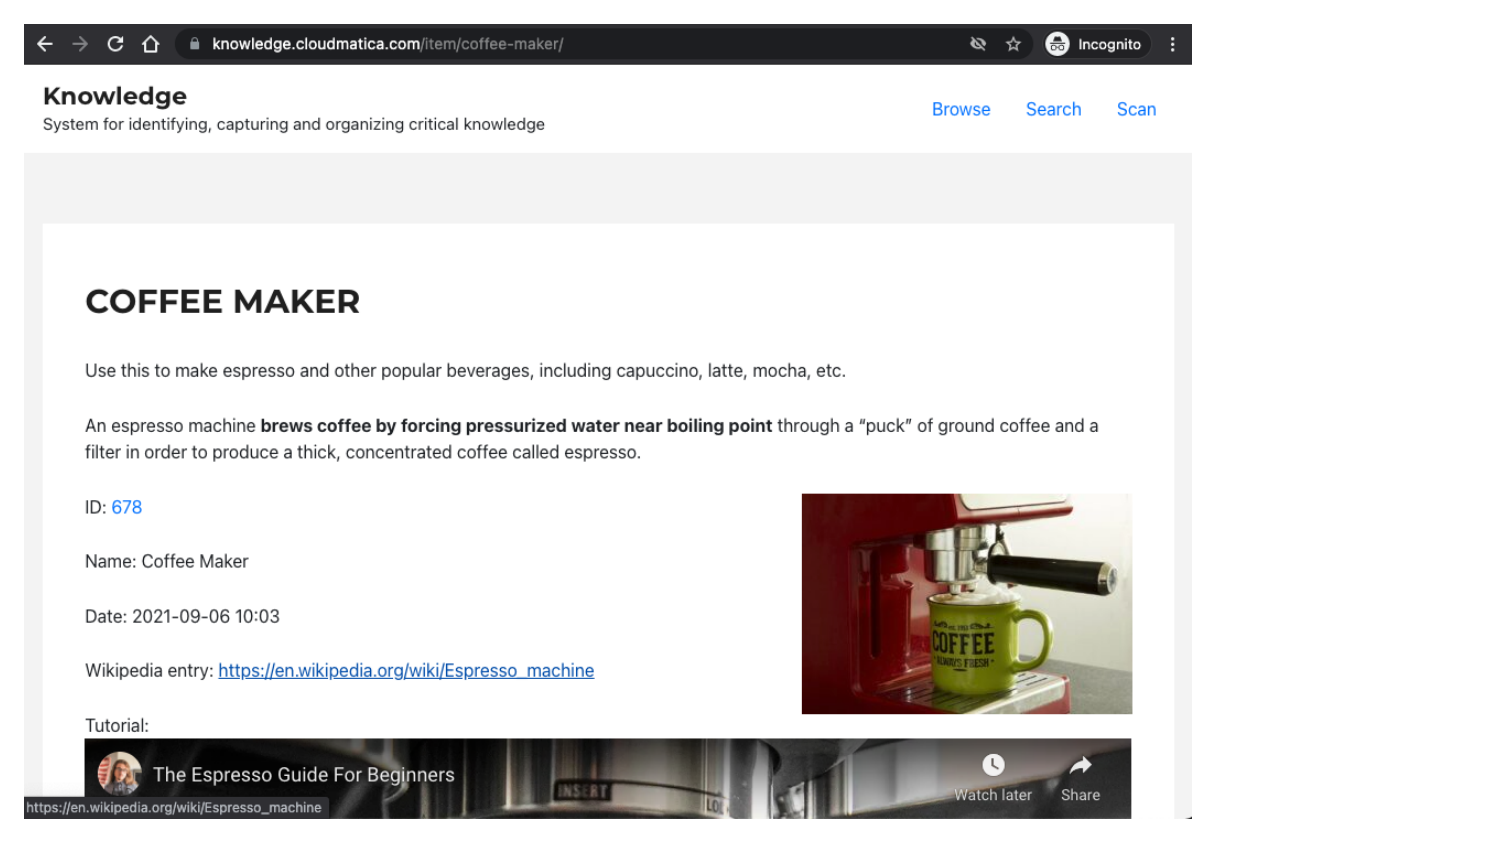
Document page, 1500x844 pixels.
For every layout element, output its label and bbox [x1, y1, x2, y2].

picture [24, 24, 1193, 819]
